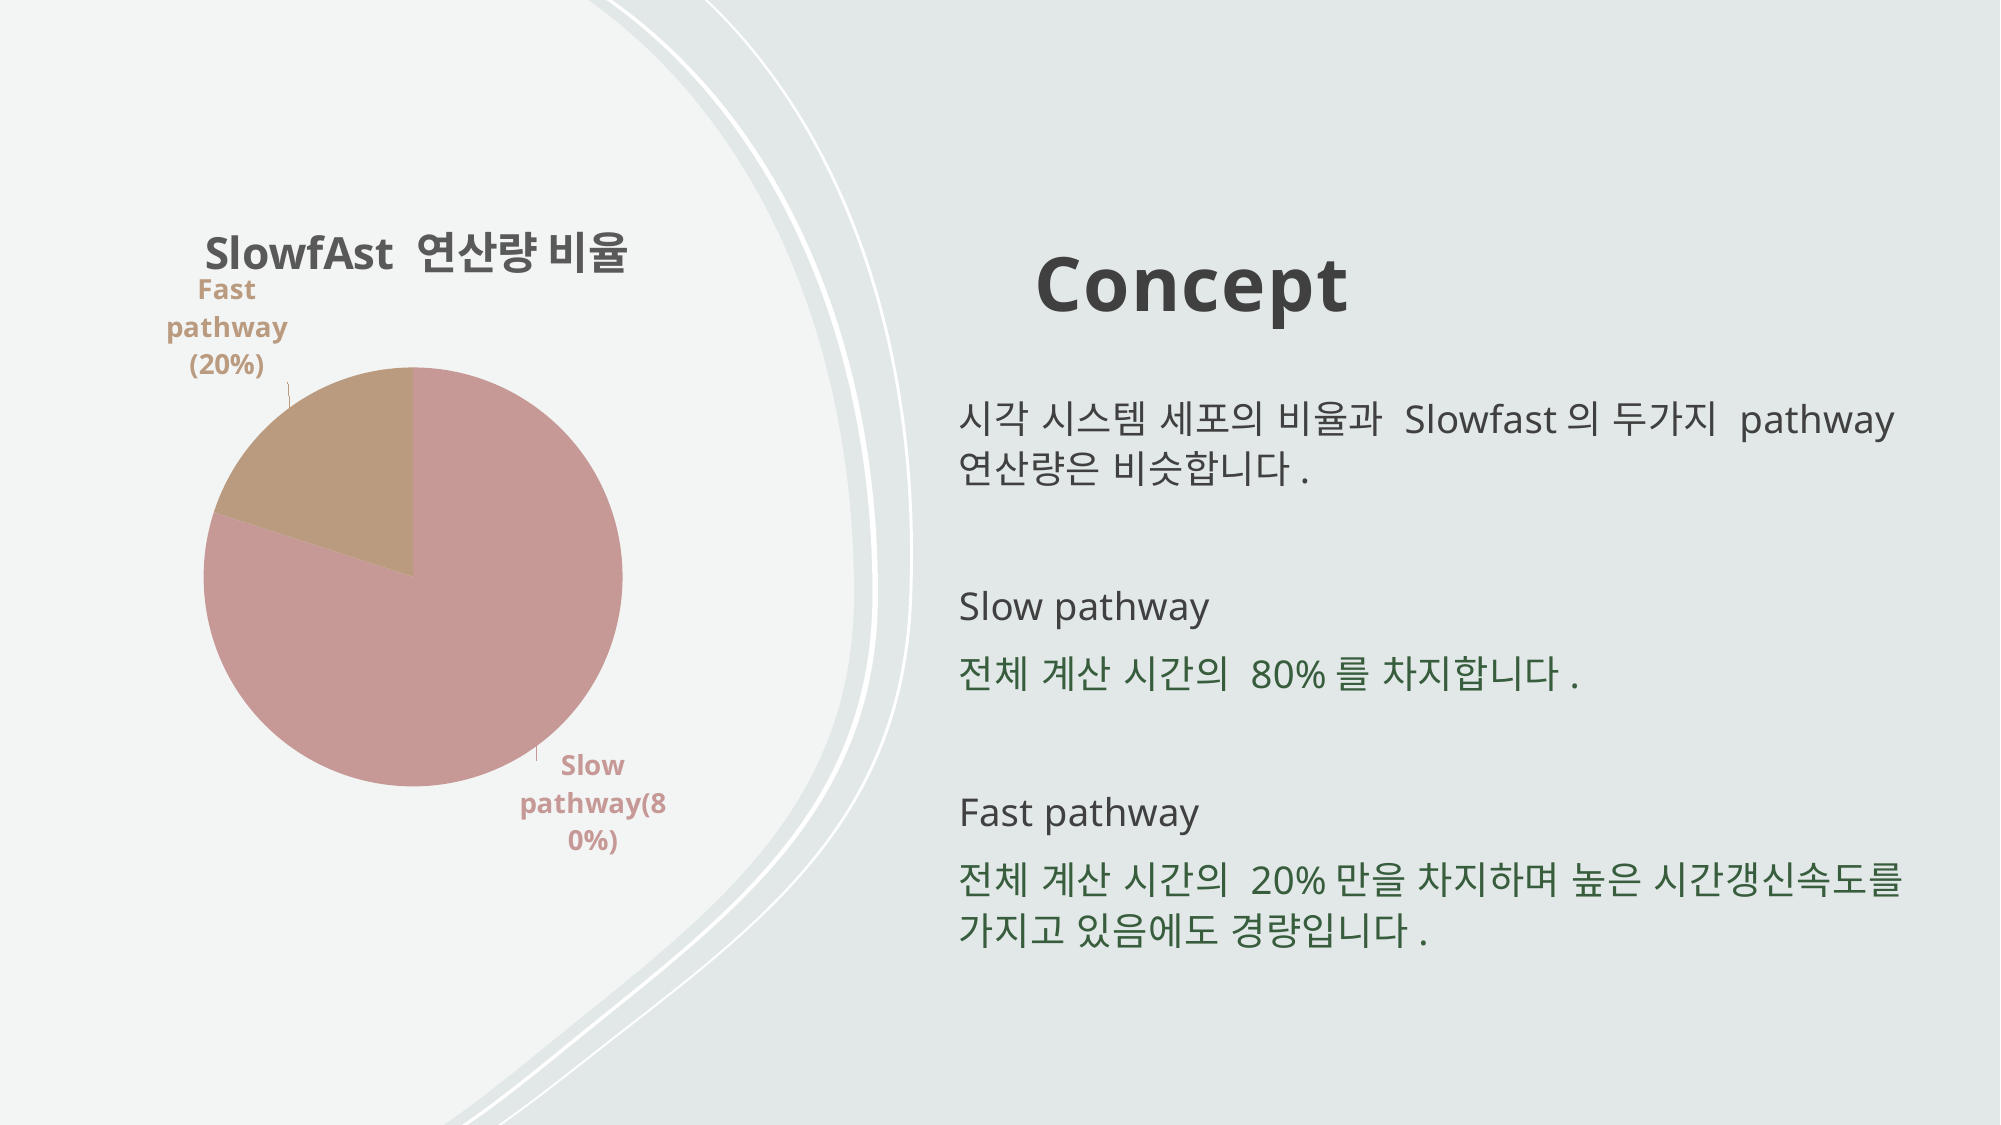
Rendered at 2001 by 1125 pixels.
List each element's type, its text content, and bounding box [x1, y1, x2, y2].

list 시각 시스템 세포의 비율과 Slowfast의 두가지 pathway 연산량은 비슷합니다. Slow pathway 전체 계산 시간의 80%를 차지합니다. Fast pathway 전체 계산 시간의 20%만을 차지하며 높은 시간갱신속도를 가지고 있음에도 경량입니다. [940, 372, 1975, 971]
text_box [914, 0, 2000, 1125]
chart [14, 184, 820, 859]
title Concept [1016, 72, 1869, 342]
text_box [0, 0, 914, 1125]
